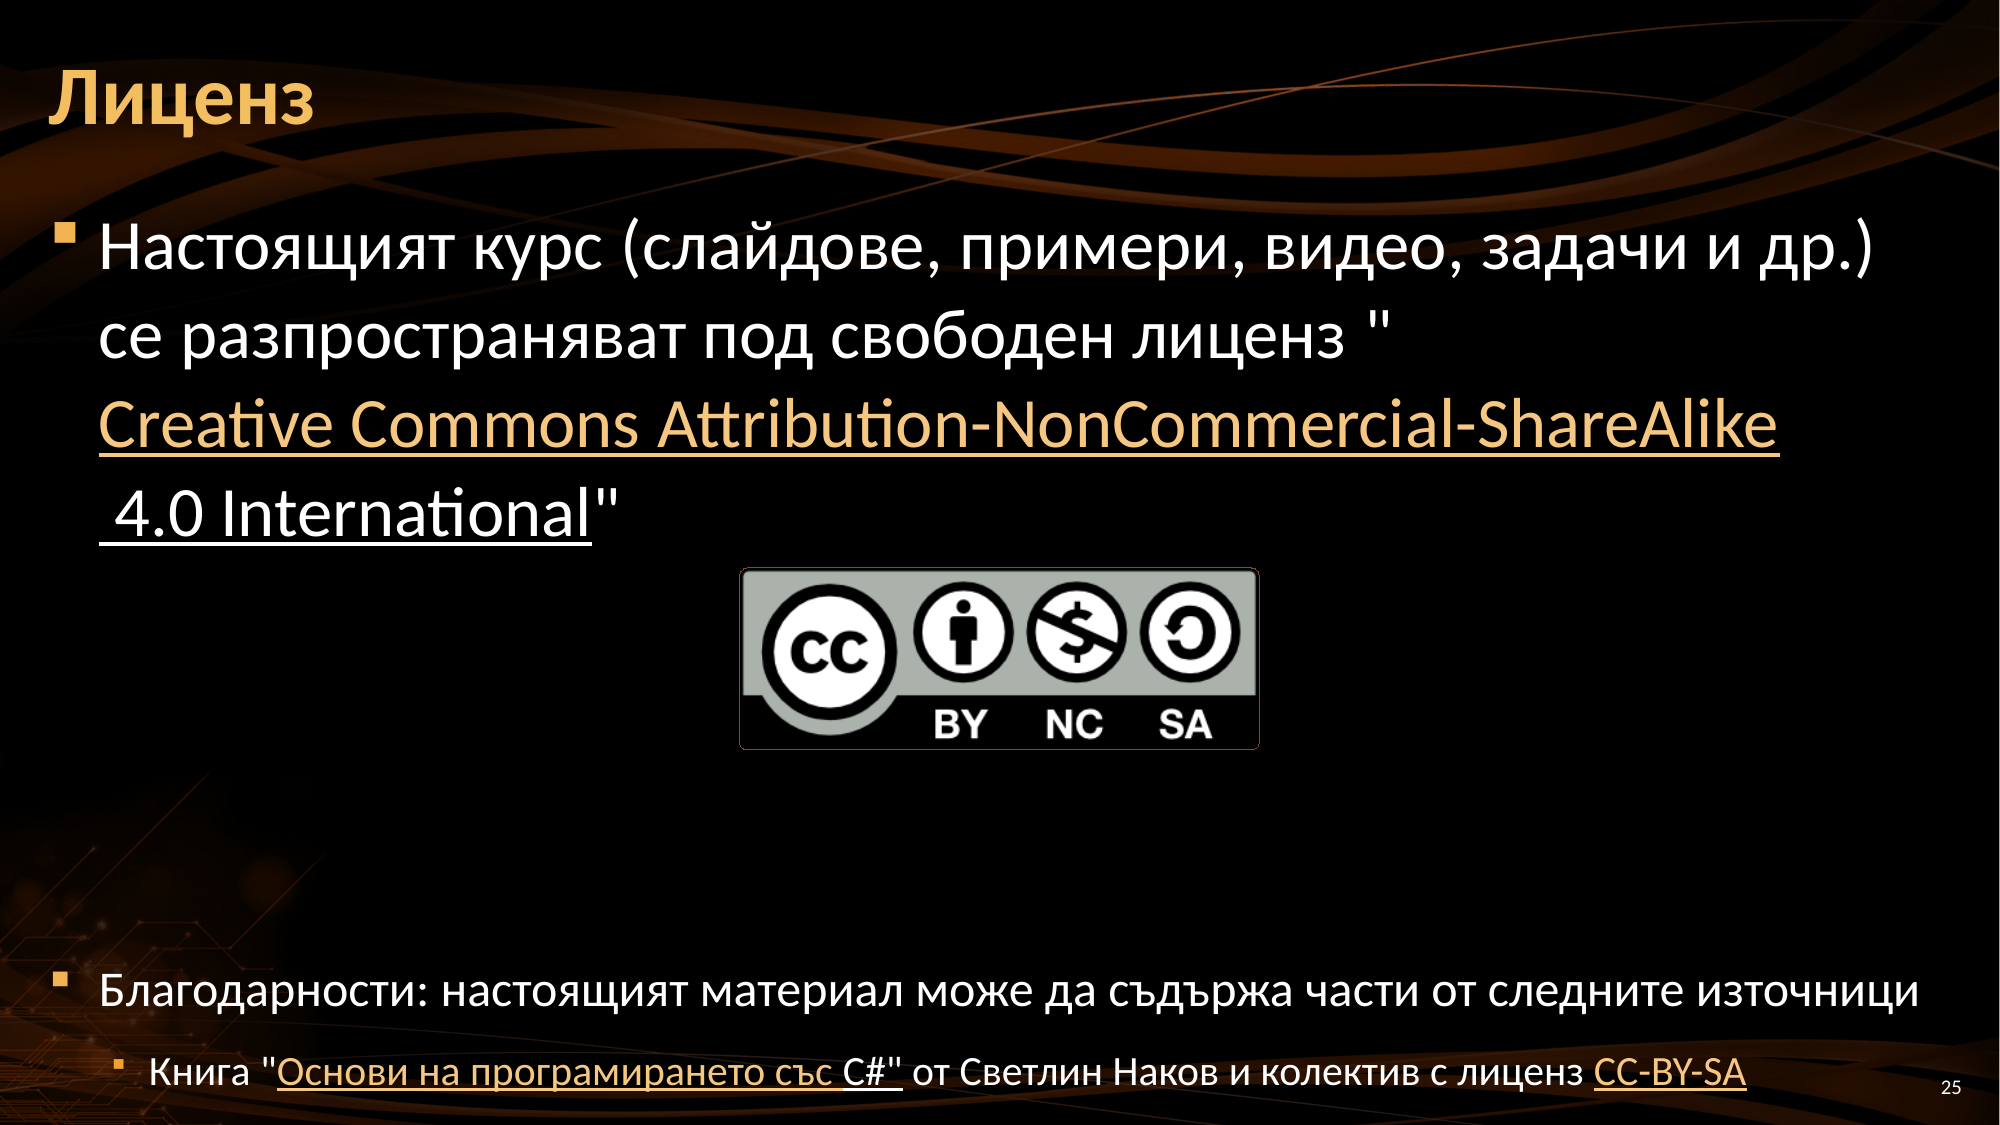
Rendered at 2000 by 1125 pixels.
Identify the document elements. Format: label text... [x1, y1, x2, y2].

picture [0, 0, 2000, 1125]
list Настоящият курс (слайдове, примери, видео, задачи и др.) се разпространяват под свободен лиценз "Creative Commons Attribution-NonCommercial-ShareAlike 4.0 International" Благодарности: настоящият материал може да съдържа части от следните източници Книга "Основи на програмирането със C#" от Светлин Наков и колектив с лиценз CC-BY-SA [31, 188, 1968, 1103]
title Лиценз [30, 6, 1602, 189]
